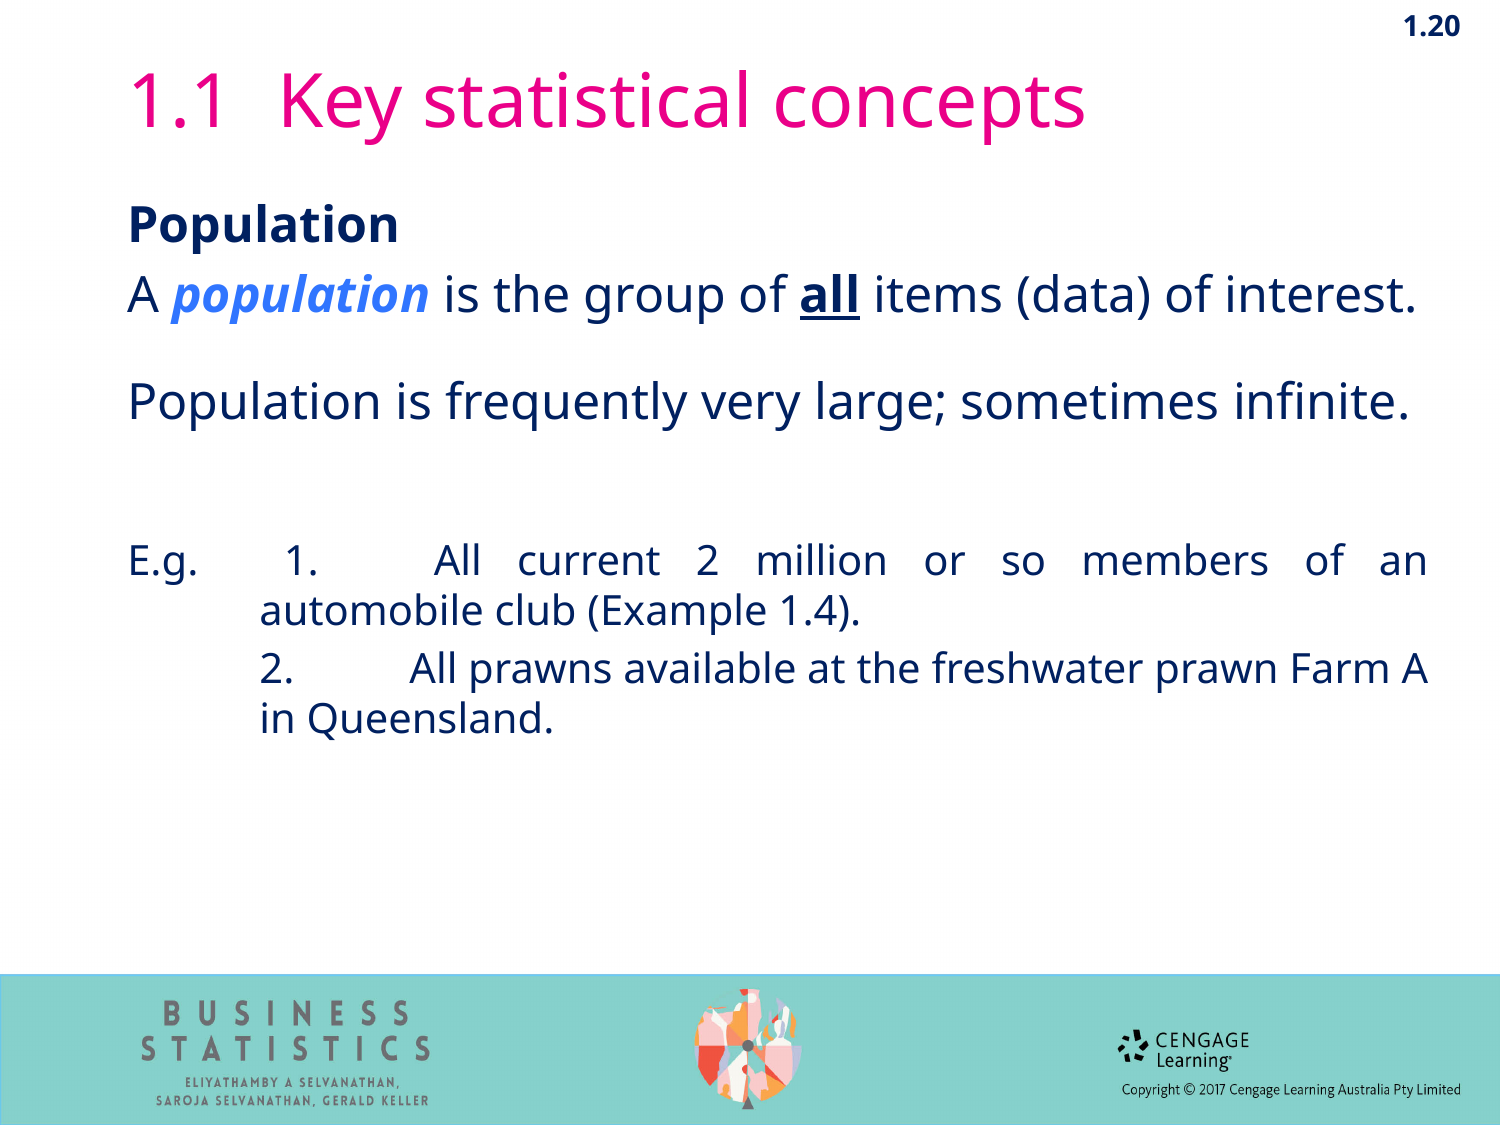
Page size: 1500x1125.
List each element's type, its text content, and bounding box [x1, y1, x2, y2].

list Population A population is the group of all items (data) of interest. Population is frequently very large; sometimes infinite. E.g. 1. All current 2 million or so members of an automobile club (Example 1.4). 2. All prawns available at the freshwater prawn Farm A in Queensland. [111, 184, 1444, 1001]
title 1.1 Key statistical concepts [112, 31, 1388, 164]
text_box 1.20 [1387, 0, 1500, 60]
picture [0, 0, 1500, 1125]
